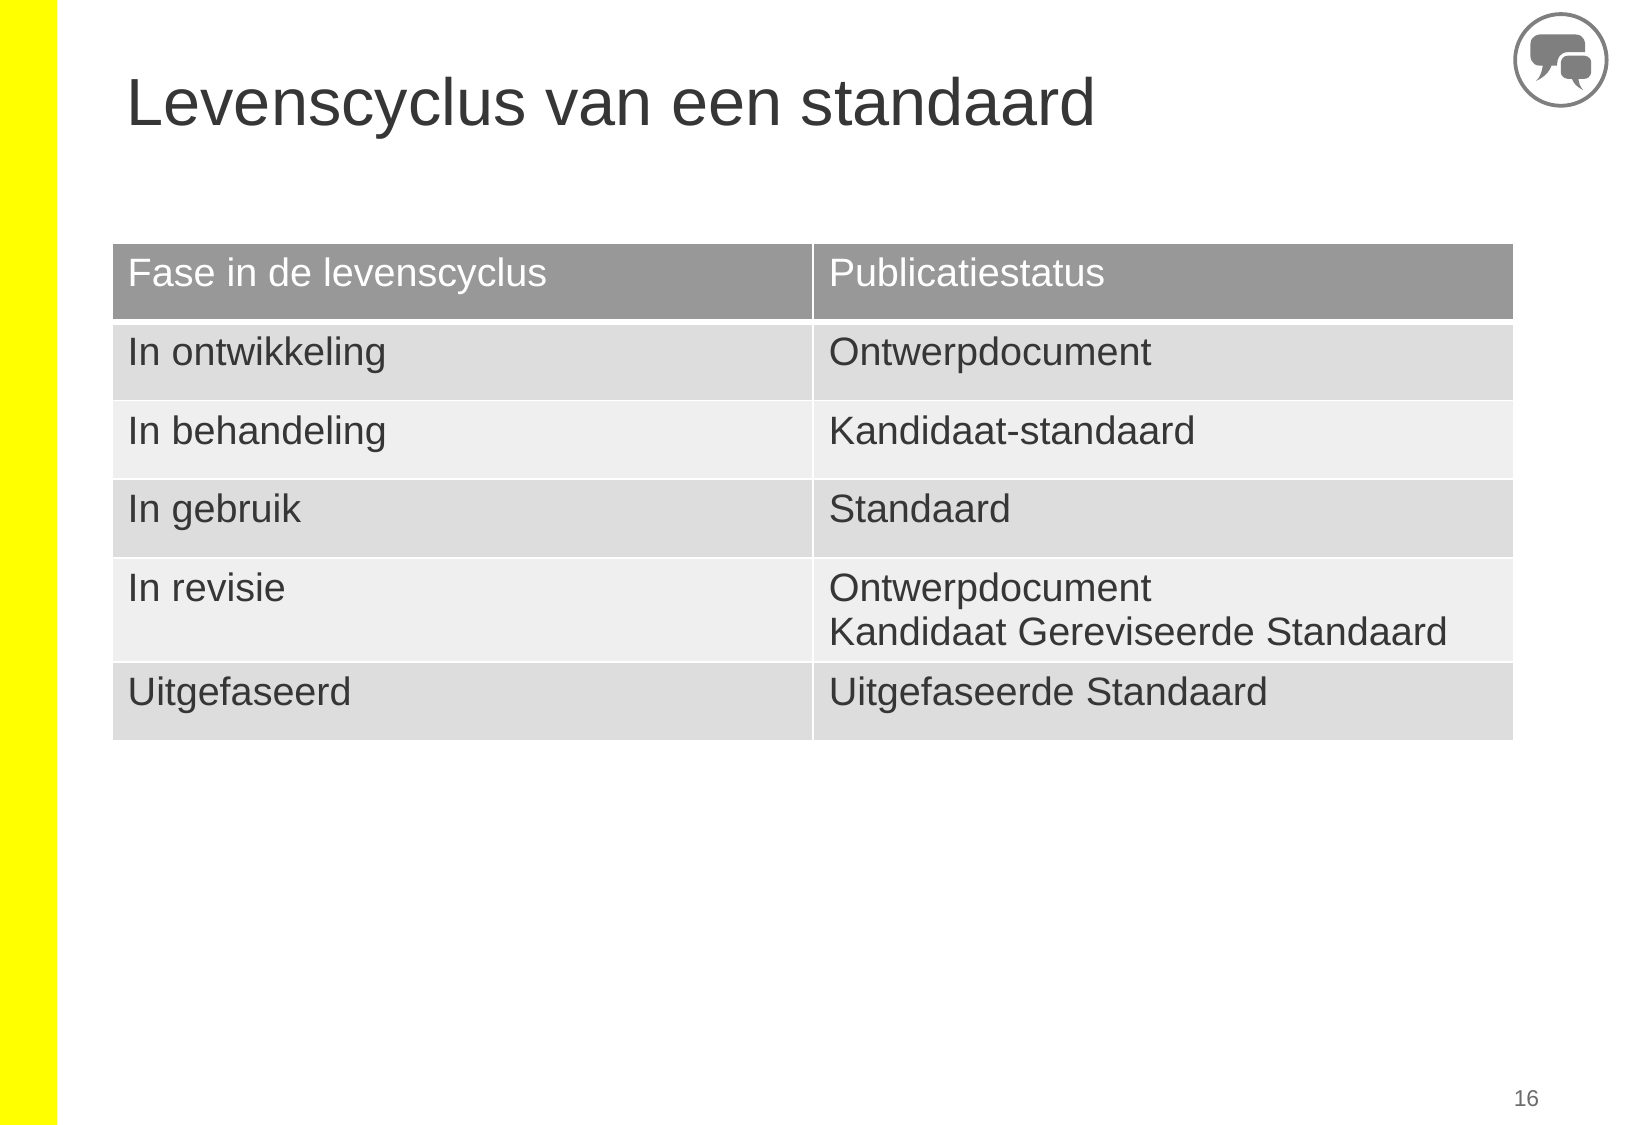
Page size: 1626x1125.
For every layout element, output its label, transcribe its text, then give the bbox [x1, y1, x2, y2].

text_box [1513, 12, 1609, 108]
table_cell Kandidaat-standaard [814, 401, 1513, 478]
table_cell In ontwikkeling [113, 325, 812, 400]
title Levenscyclus van een standaard [111, 59, 1514, 222]
table_cell Uitgefaseerd [113, 663, 812, 740]
table_cell Uitgefaseerde Standaard [814, 663, 1513, 740]
table_header Fase in de levenscyclus [113, 244, 812, 319]
table_cell Standaard [814, 480, 1513, 557]
table_cell In revisie [113, 559, 812, 661]
table_cell In gebruik [113, 480, 812, 557]
table_header Publicatiestatus [814, 244, 1513, 319]
table_cell Ontwerpdocument [814, 325, 1513, 400]
slide_number ‹#› [1425, 1075, 1547, 1119]
table_cell In behandeling [113, 401, 812, 478]
table_cell Ontwerpdocument Kandidaat Gereviseerde Standaard [814, 559, 1513, 661]
